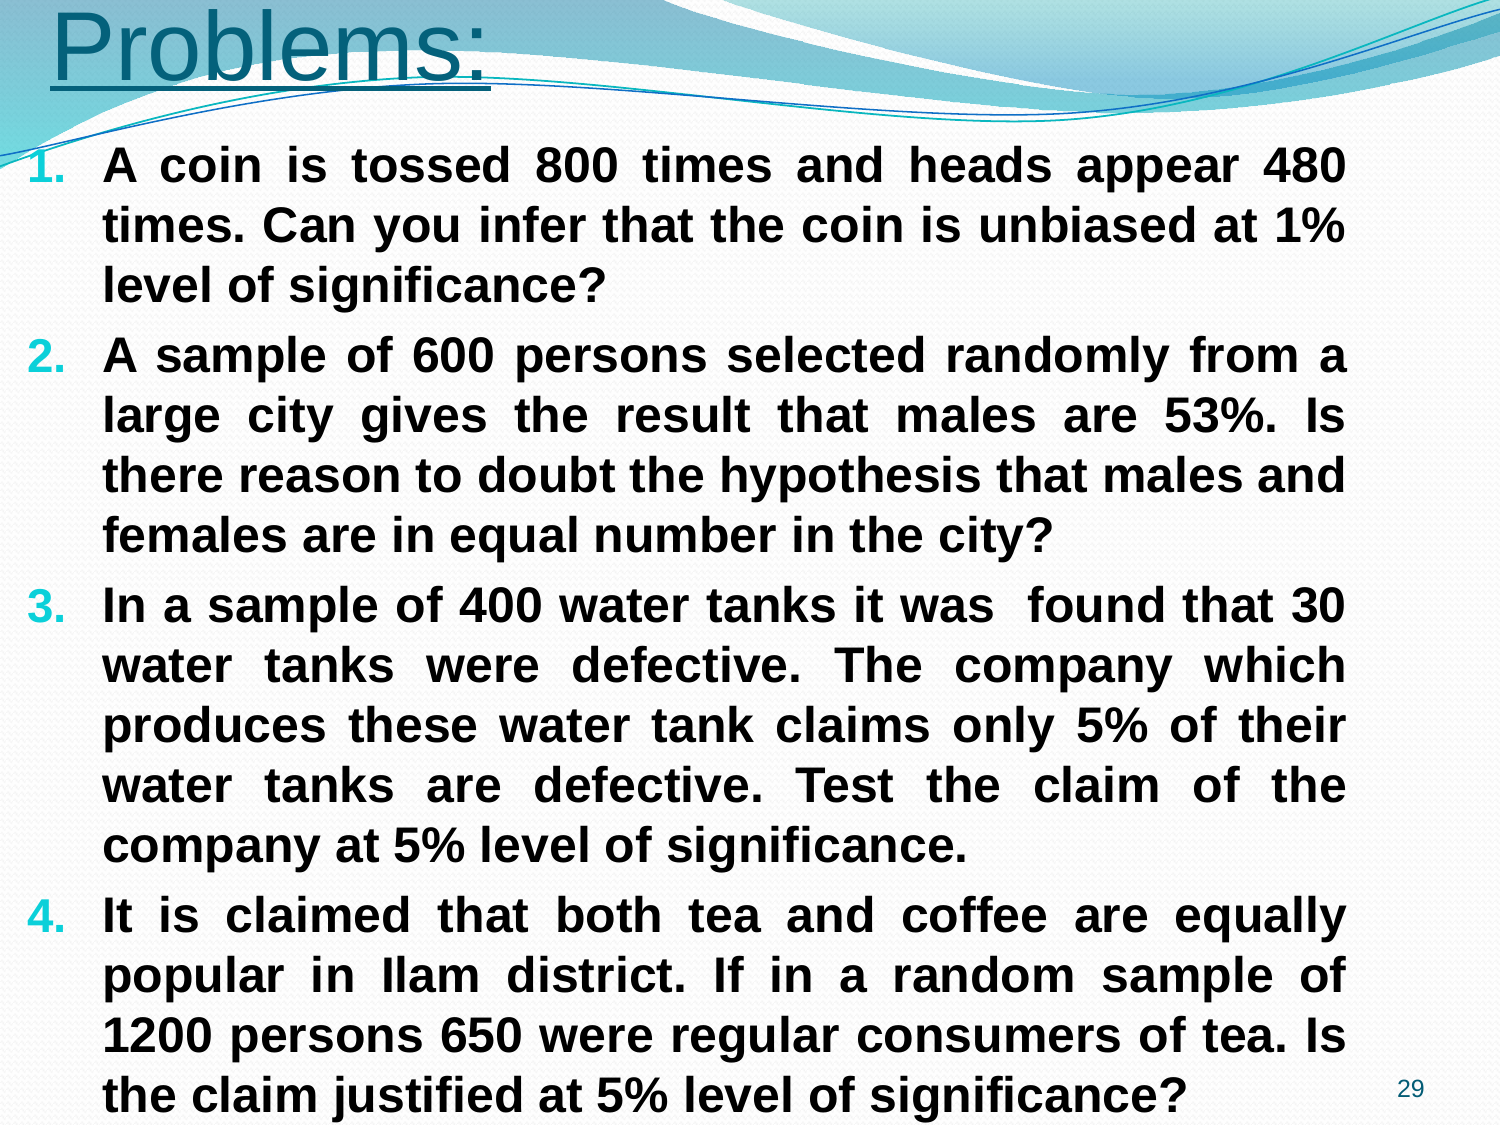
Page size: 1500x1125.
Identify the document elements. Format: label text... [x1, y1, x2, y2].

slide_number 29 [1299, 1042, 1425, 1103]
title Problems: [50, 0, 1400, 100]
list A coin is tossed 800 times and heads appear 480 times. Can you infer that the coin is unbiased at 1% level of significance? A sample of 600 persons selected randomly from a large city gives the result that males are 53%. Is there reason to doubt the hypothesis that males and females are in equal number in the city? In a sample of 400 water tanks it was found that 30 water tanks were defective. The company which produces these water tank claims only 5% of their water tanks are defective. Test the claim of the company at 5% level of significance. It is claimed that both tea and coffee are equally popular in Ilam district. If in a random sample of 1200 persons 650 were regular consumers of tea. Is the claim justified at 5% level of significance? [12, 125, 1363, 1125]
